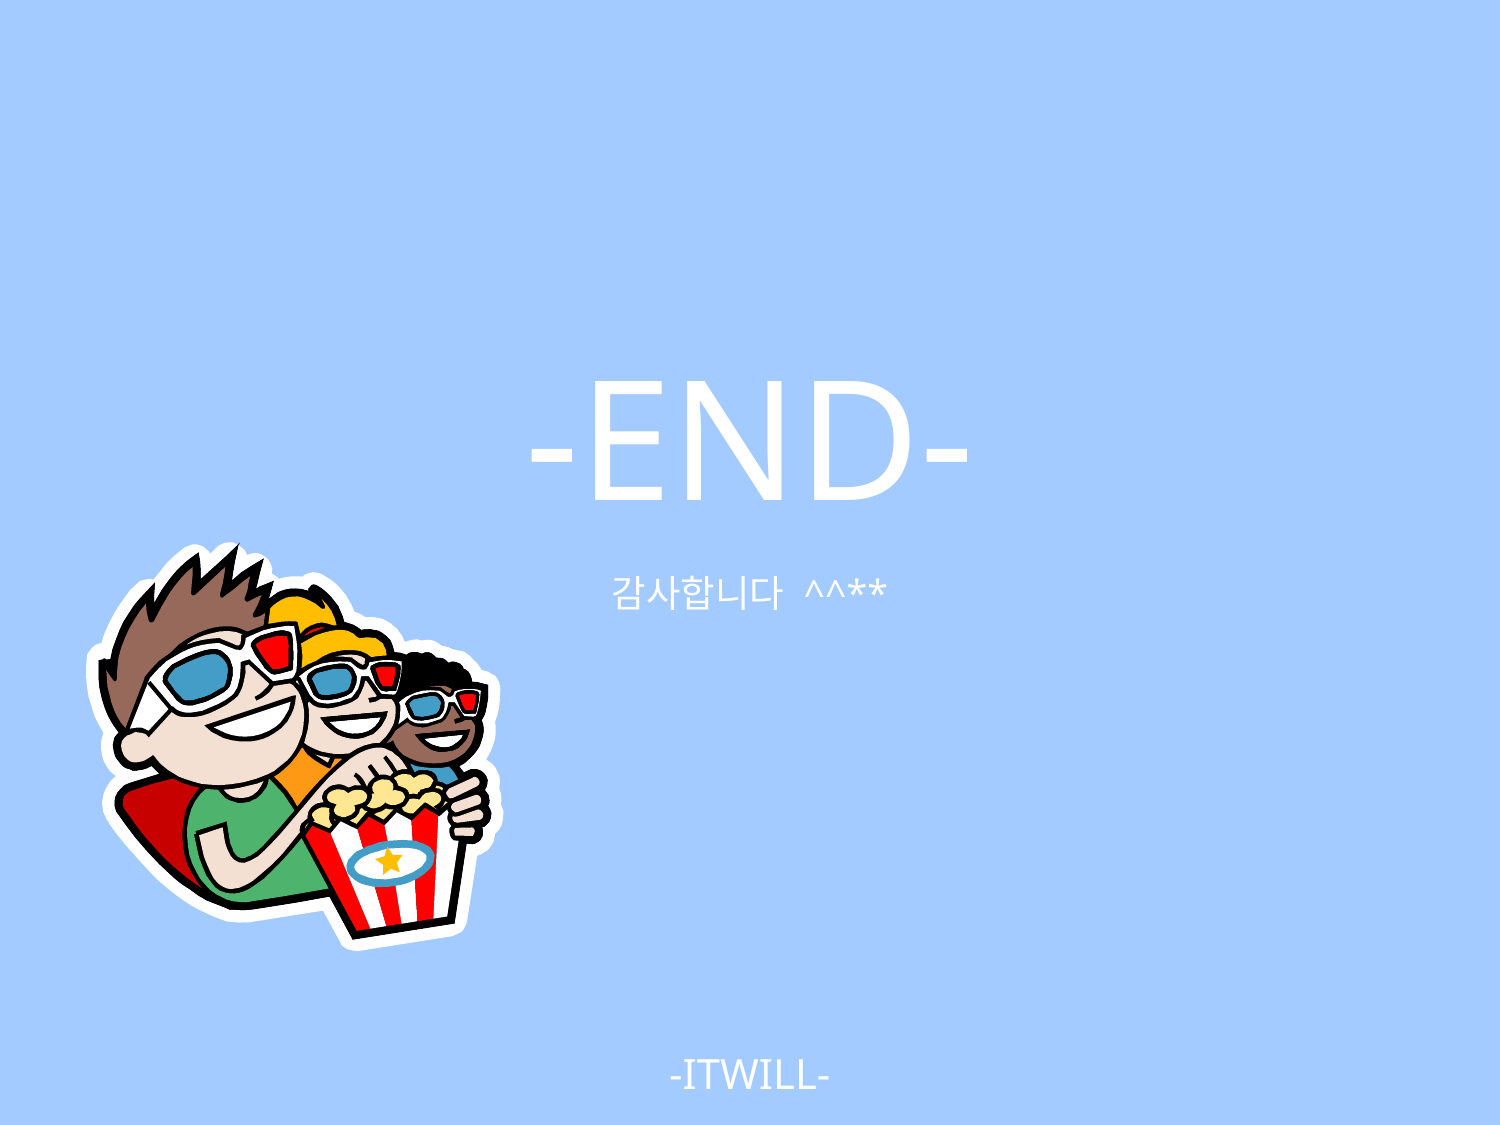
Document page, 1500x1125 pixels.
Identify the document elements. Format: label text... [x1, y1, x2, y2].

text_box -END- [419, 326, 1081, 541]
footer -ITWILL- [512, 1042, 988, 1103]
text_box 감사합니다 ^^** [512, 562, 1052, 623]
picture [93, 528, 509, 960]
